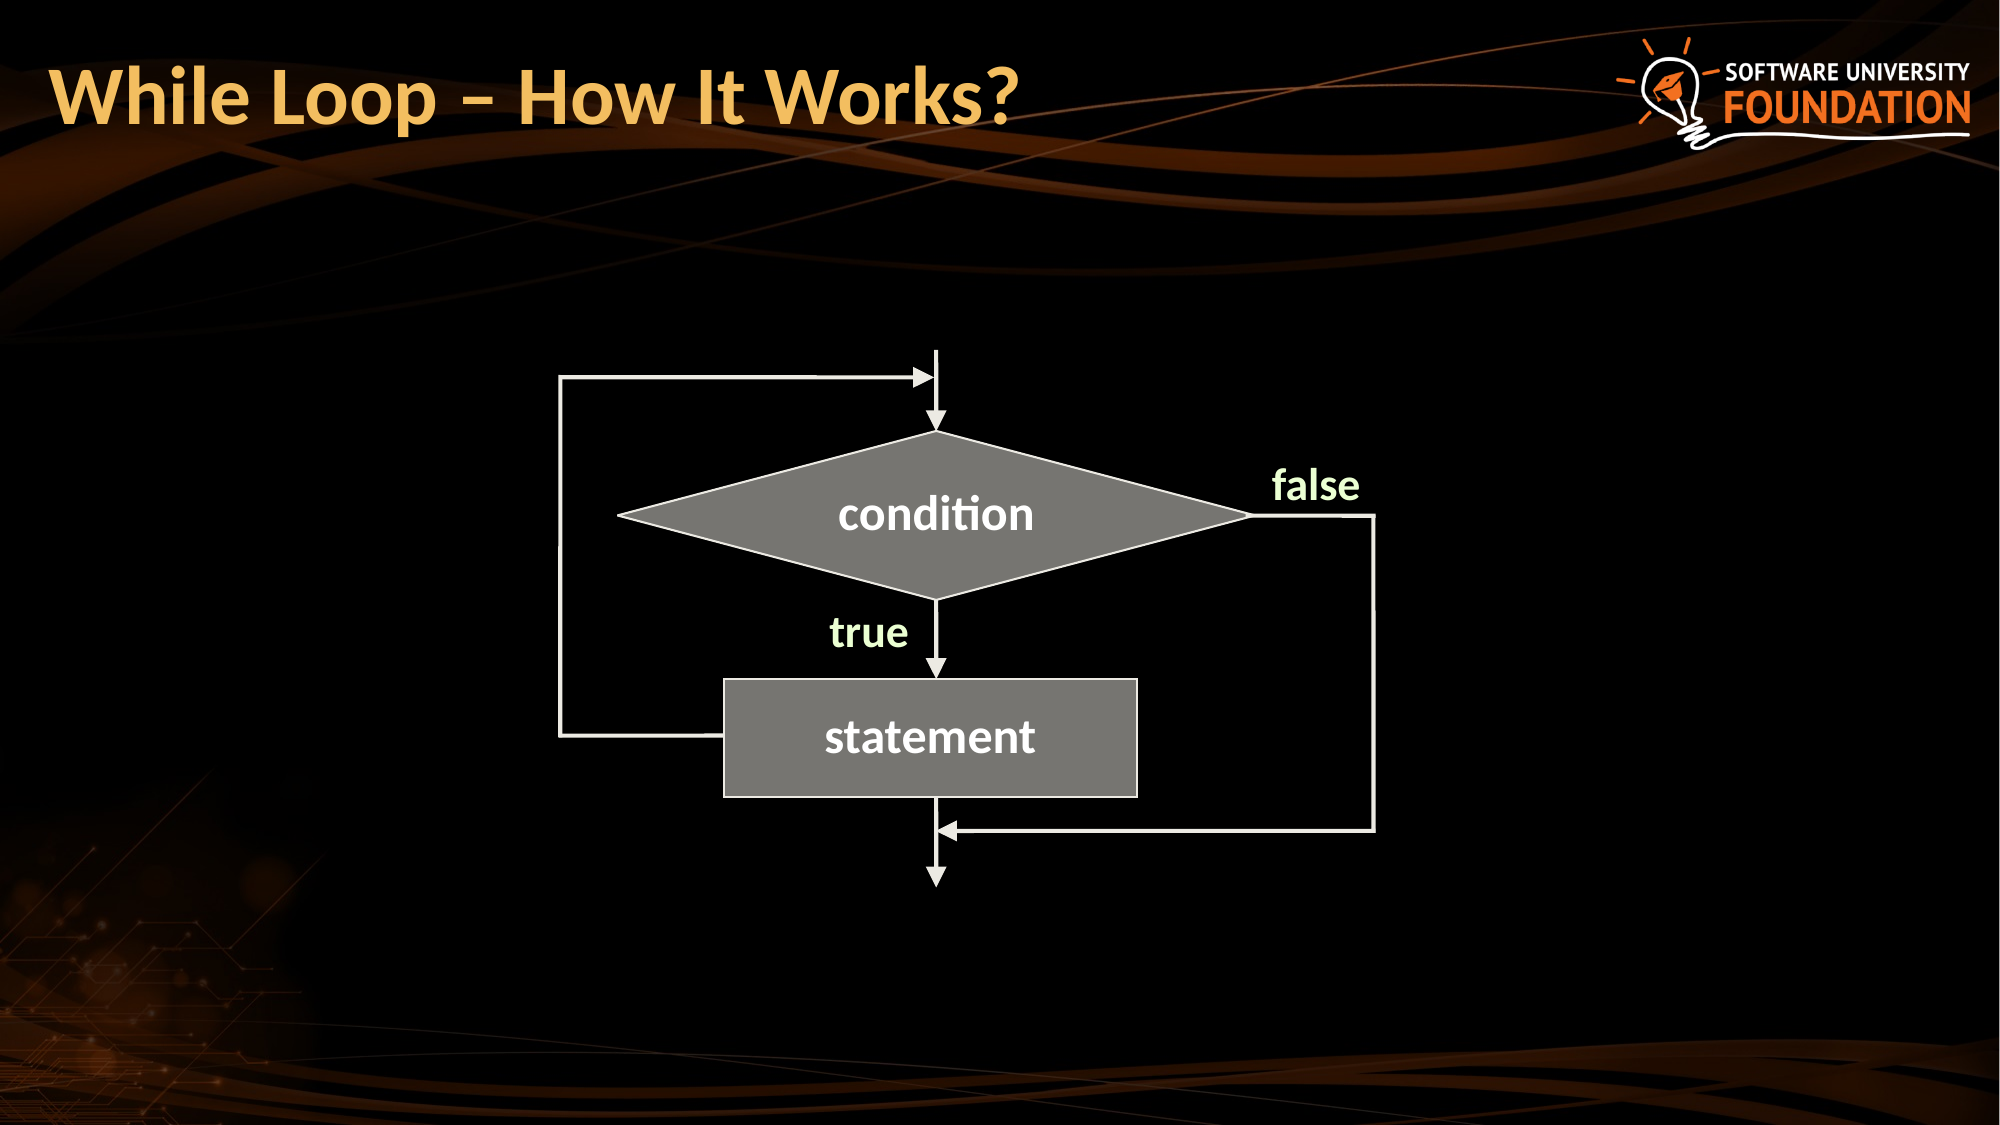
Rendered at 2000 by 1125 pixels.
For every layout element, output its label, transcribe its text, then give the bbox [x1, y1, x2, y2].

title While Loop – How It Works? [30, 6, 1602, 189]
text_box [558, 349, 1388, 888]
picture [0, 0, 2000, 1125]
